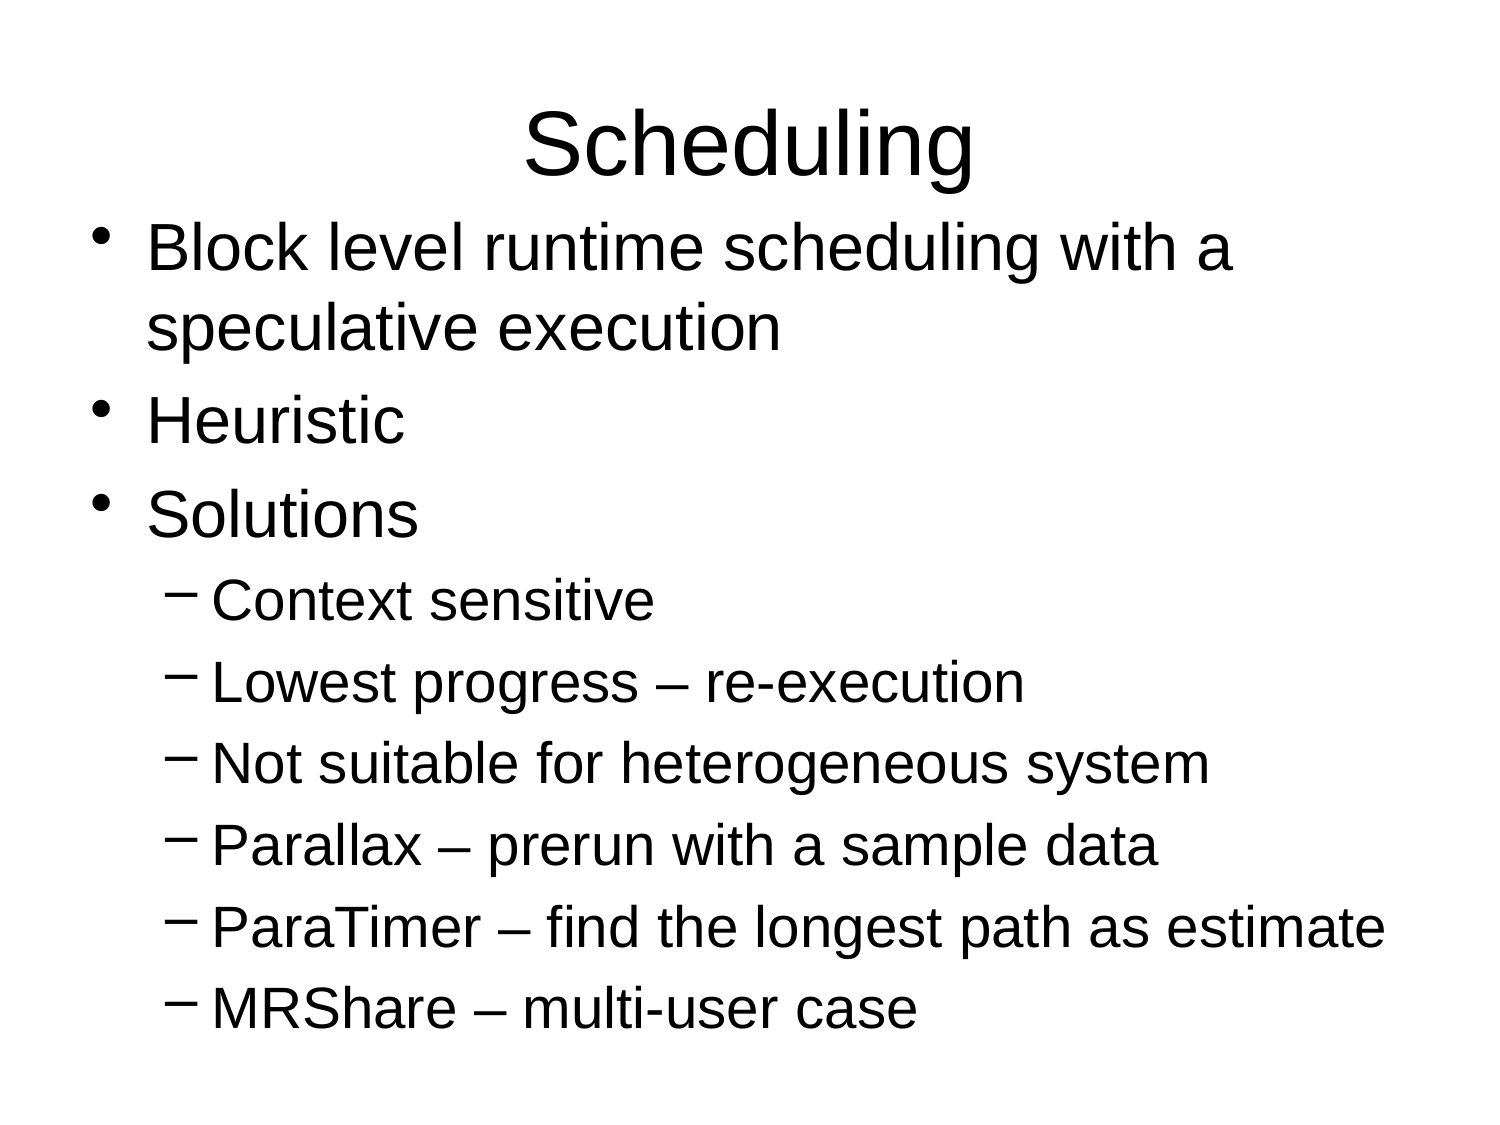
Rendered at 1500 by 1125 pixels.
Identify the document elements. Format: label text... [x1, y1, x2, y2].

list Block level runtime scheduling with a speculative execution Heuristic Solutions Context sensitive Lowest progress – re-execution Not suitable for heterogeneous system Parallax – prerun with a sample data ParaTimer – find the longest path as estimate MRShare – multi-user case [75, 196, 1425, 1005]
title Scheduling [75, 45, 1425, 196]
